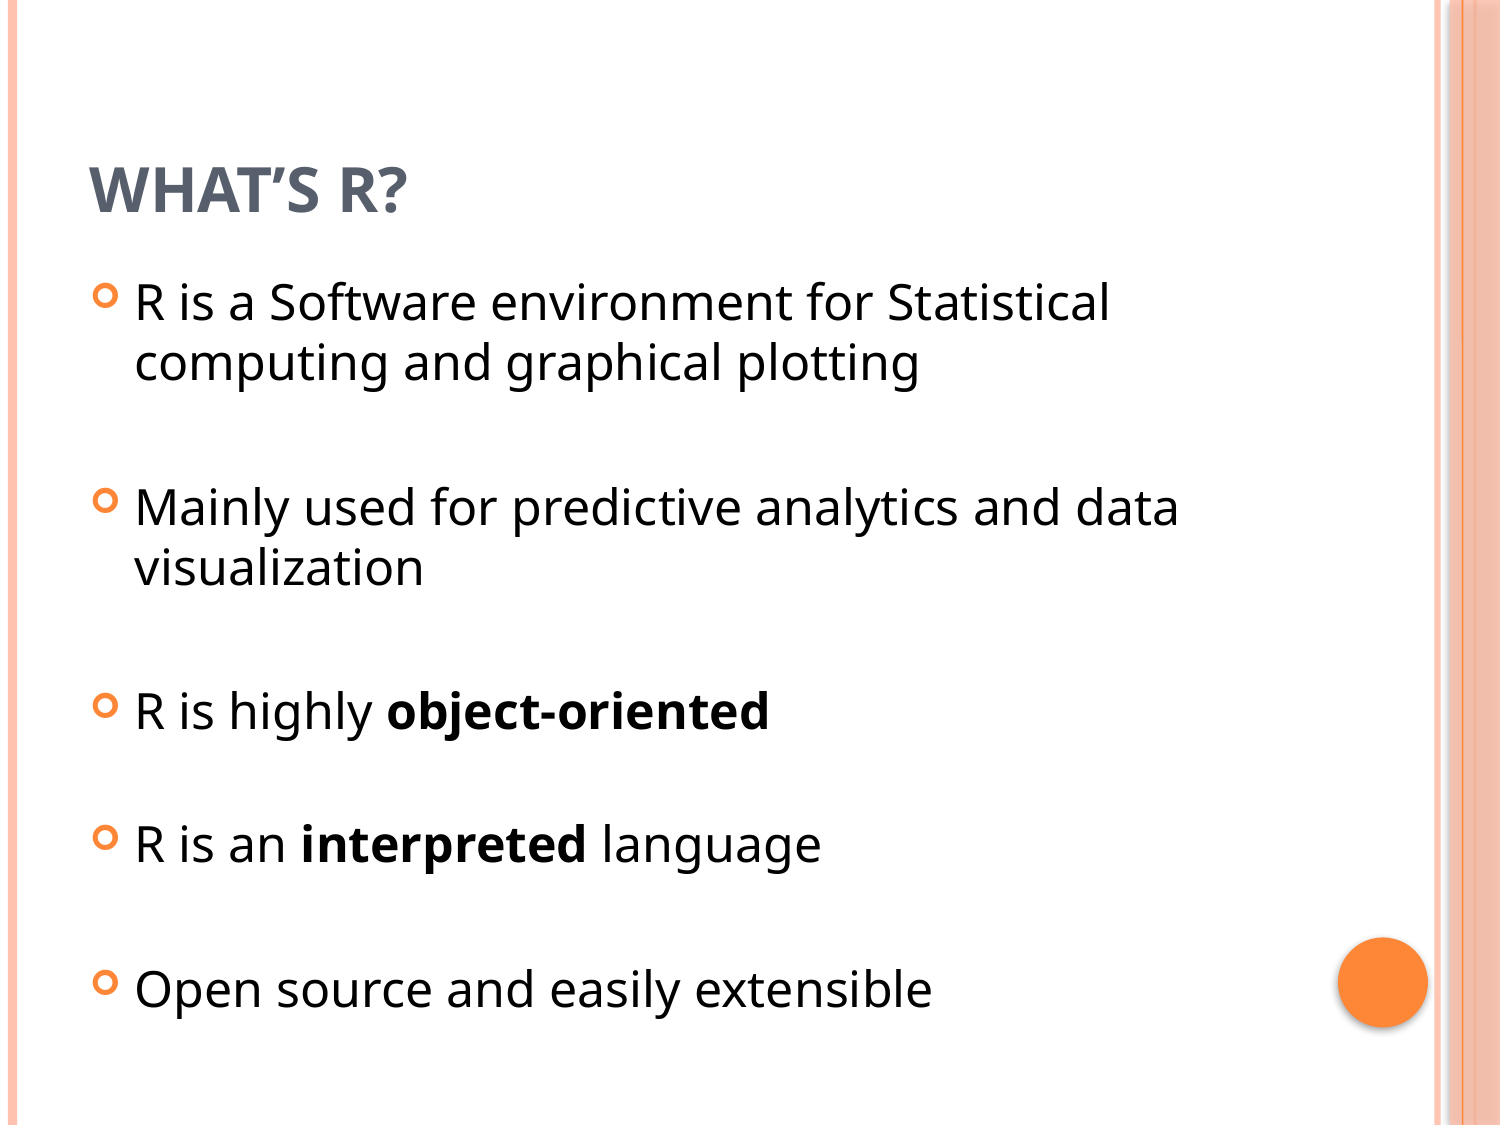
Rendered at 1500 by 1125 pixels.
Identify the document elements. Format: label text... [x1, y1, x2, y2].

list R is a Software environment for Statistical computing and graphical plotting Mainly used for predictive analytics and data visualization R is highly object-oriented R is an interpreted language Open source and easily extensible [75, 262, 1300, 1062]
title What’s R? [75, 45, 1300, 233]
